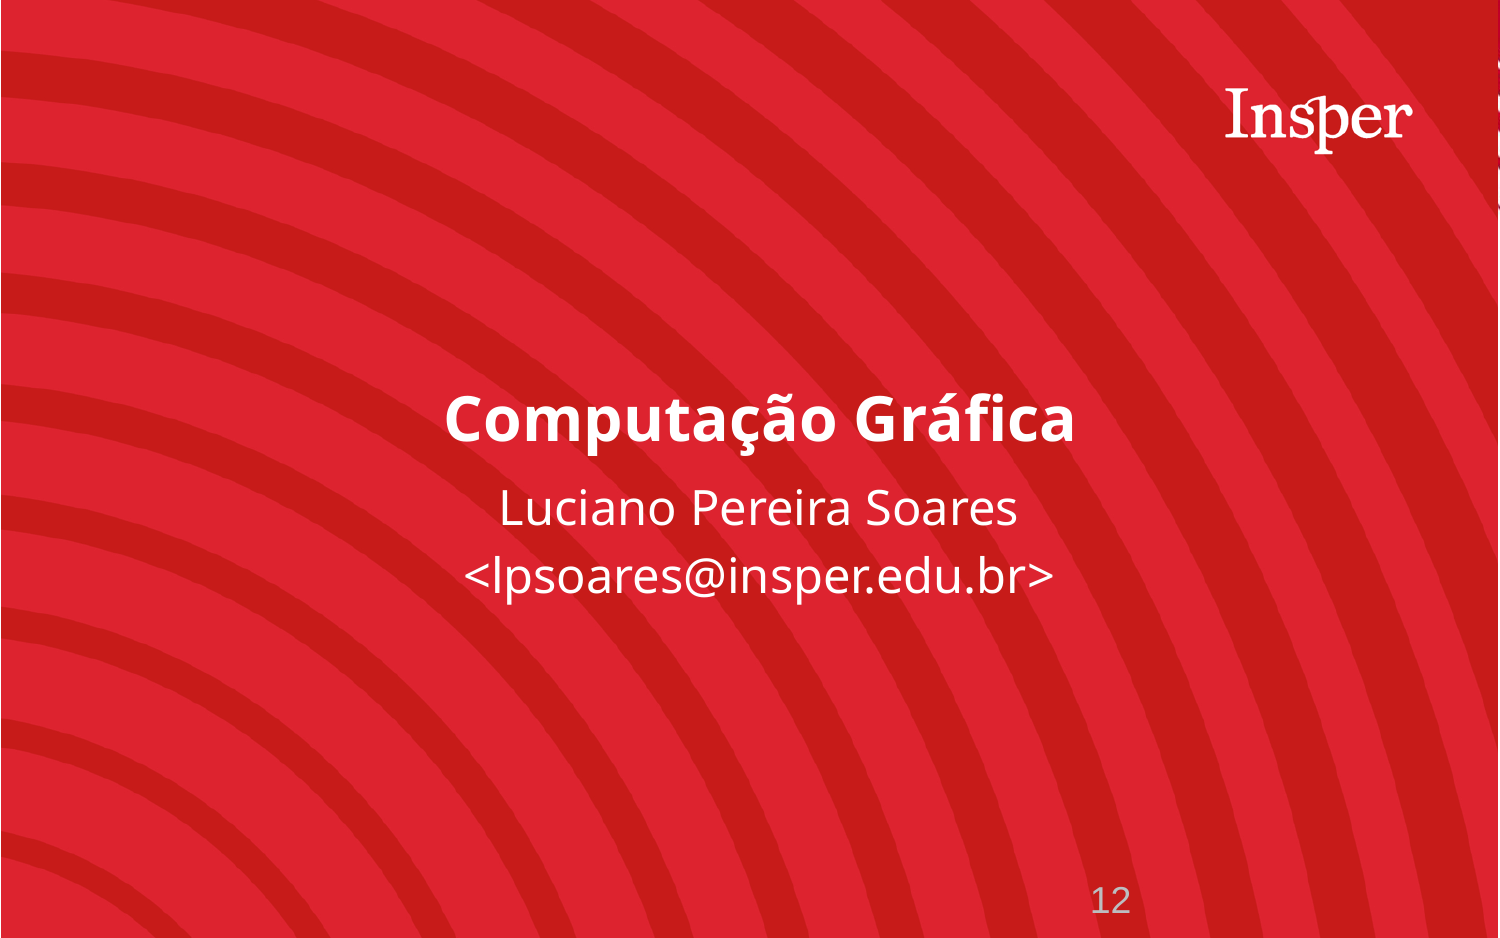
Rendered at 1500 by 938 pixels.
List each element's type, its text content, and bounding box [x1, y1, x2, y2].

picture [1, 0, 1500, 938]
slide_number ‹#› [1074, 868, 1425, 919]
list Luciano Pereira Soares <lpsoares@insper.edu.br> [257, 468, 1262, 640]
list Computação Gráfica [158, 371, 1364, 469]
